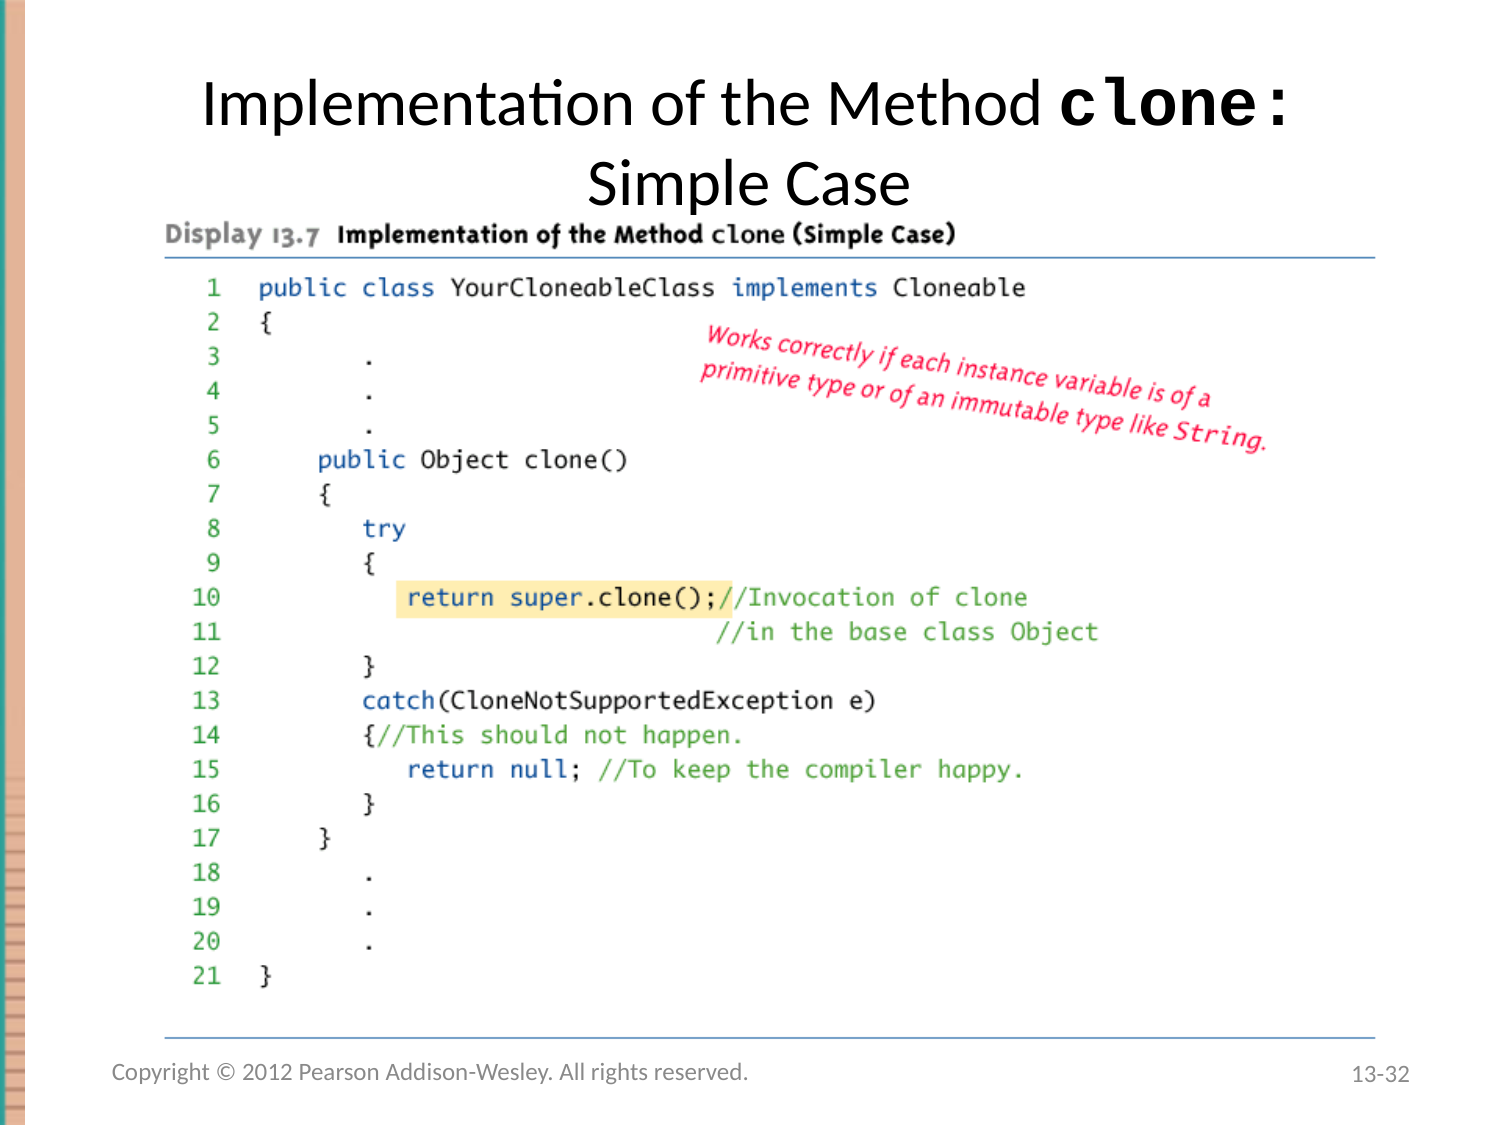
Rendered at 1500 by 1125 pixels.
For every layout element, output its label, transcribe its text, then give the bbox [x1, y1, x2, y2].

slide_number 13-32 [1074, 1042, 1425, 1103]
title Implementation of the Method clone: Simple Case [74, 44, 1426, 233]
footer Copyright © 2012 Pearson Addison-Wesley. All rights reserved. [75, 1040, 788, 1100]
picture [0, 0, 25, 1125]
picture [154, 215, 1388, 1051]
